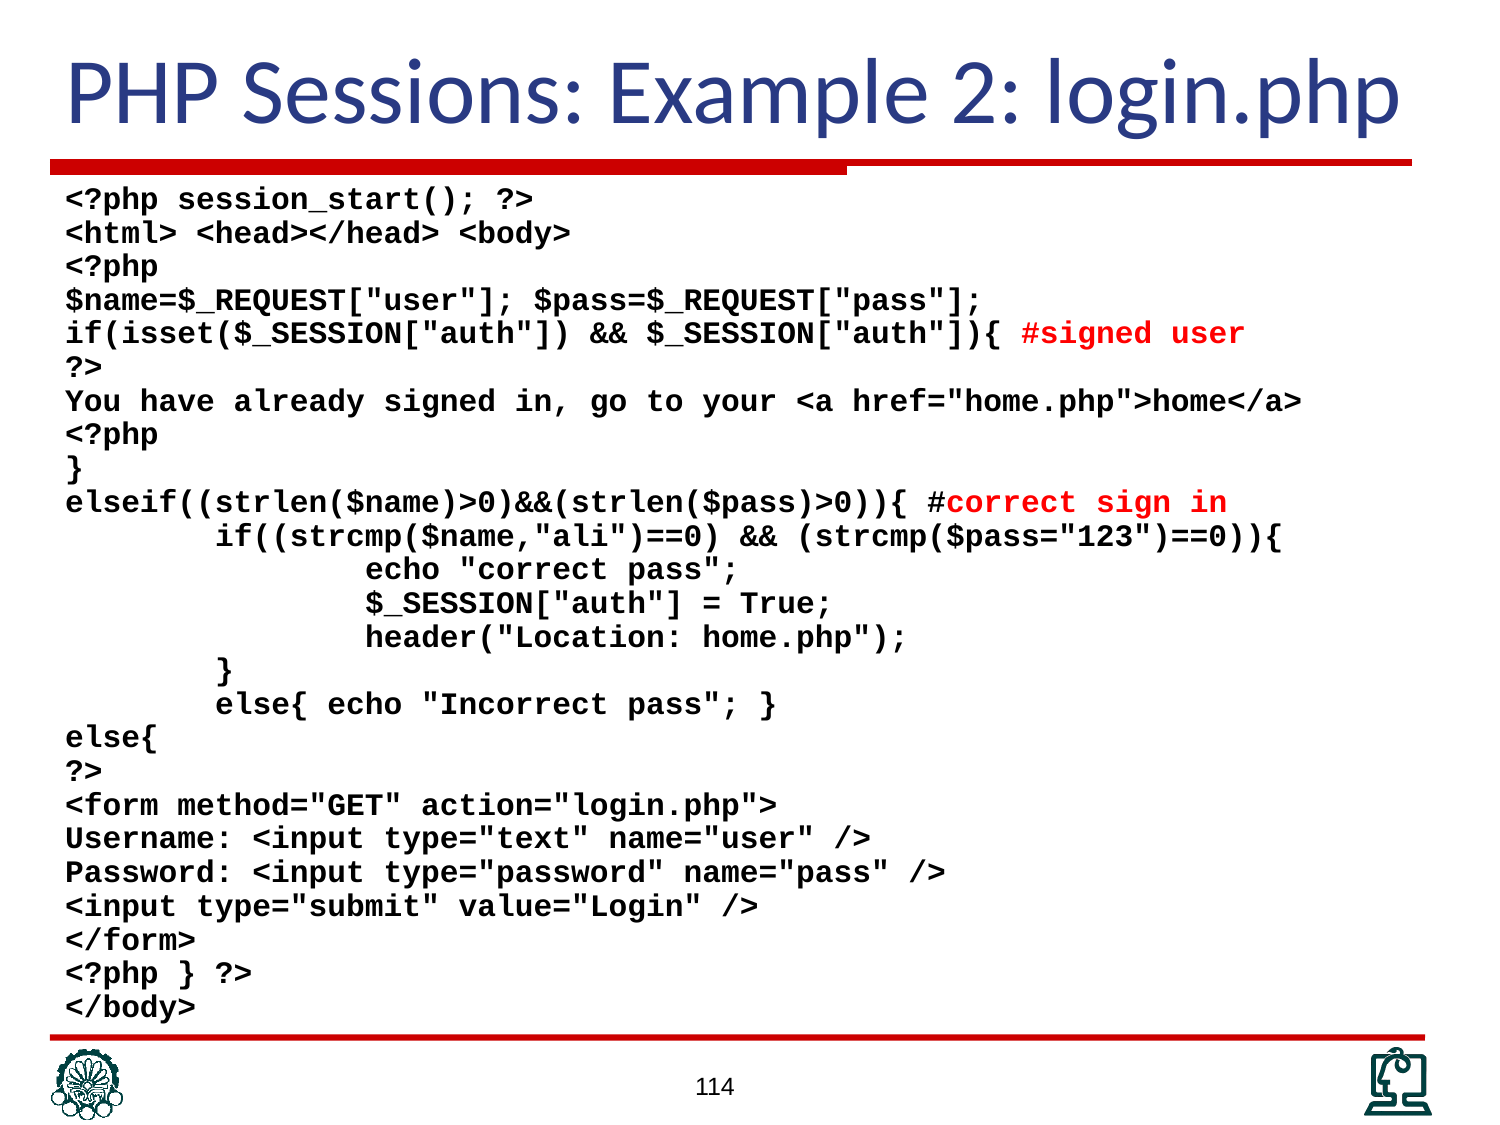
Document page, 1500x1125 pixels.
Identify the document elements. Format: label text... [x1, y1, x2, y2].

list <?php session_start(); ?> <html> <head></head> <body> <?php $name=$_REQUEST["user"]; $pass=$_REQUEST["pass"]; if(isset($_SESSION["auth"]) && $_SESSION["auth"]){ #signed user ?> You have already signed in, go to your <a href="home.php">home</a> <?php } elseif((strlen($name)>0)&&(strlen($pass)>0)){ #correct sign in if((strcmp($name,"ali")==0) && (strcmp($pass="123")==0)){ echo "correct pass"; $_SESSION["auth"] = True; header("Location: home.php"); } else{ echo "Incorrect pass"; } else{ ?> <form method="GET" action="login.php"> Username: <input type="text" name="user" /> Password: <input type="password" name="pass" /> <input type="submit" value="Login" /> </form> <?php } ?> </body> [49, 174, 1500, 1026]
picture [50, 1047, 125, 1122]
picture [1362, 1045, 1438, 1119]
slide_number 114 [649, 1062, 751, 1103]
title PHP Sessions: Example 2: login.php [49, 24, 1438, 151]
